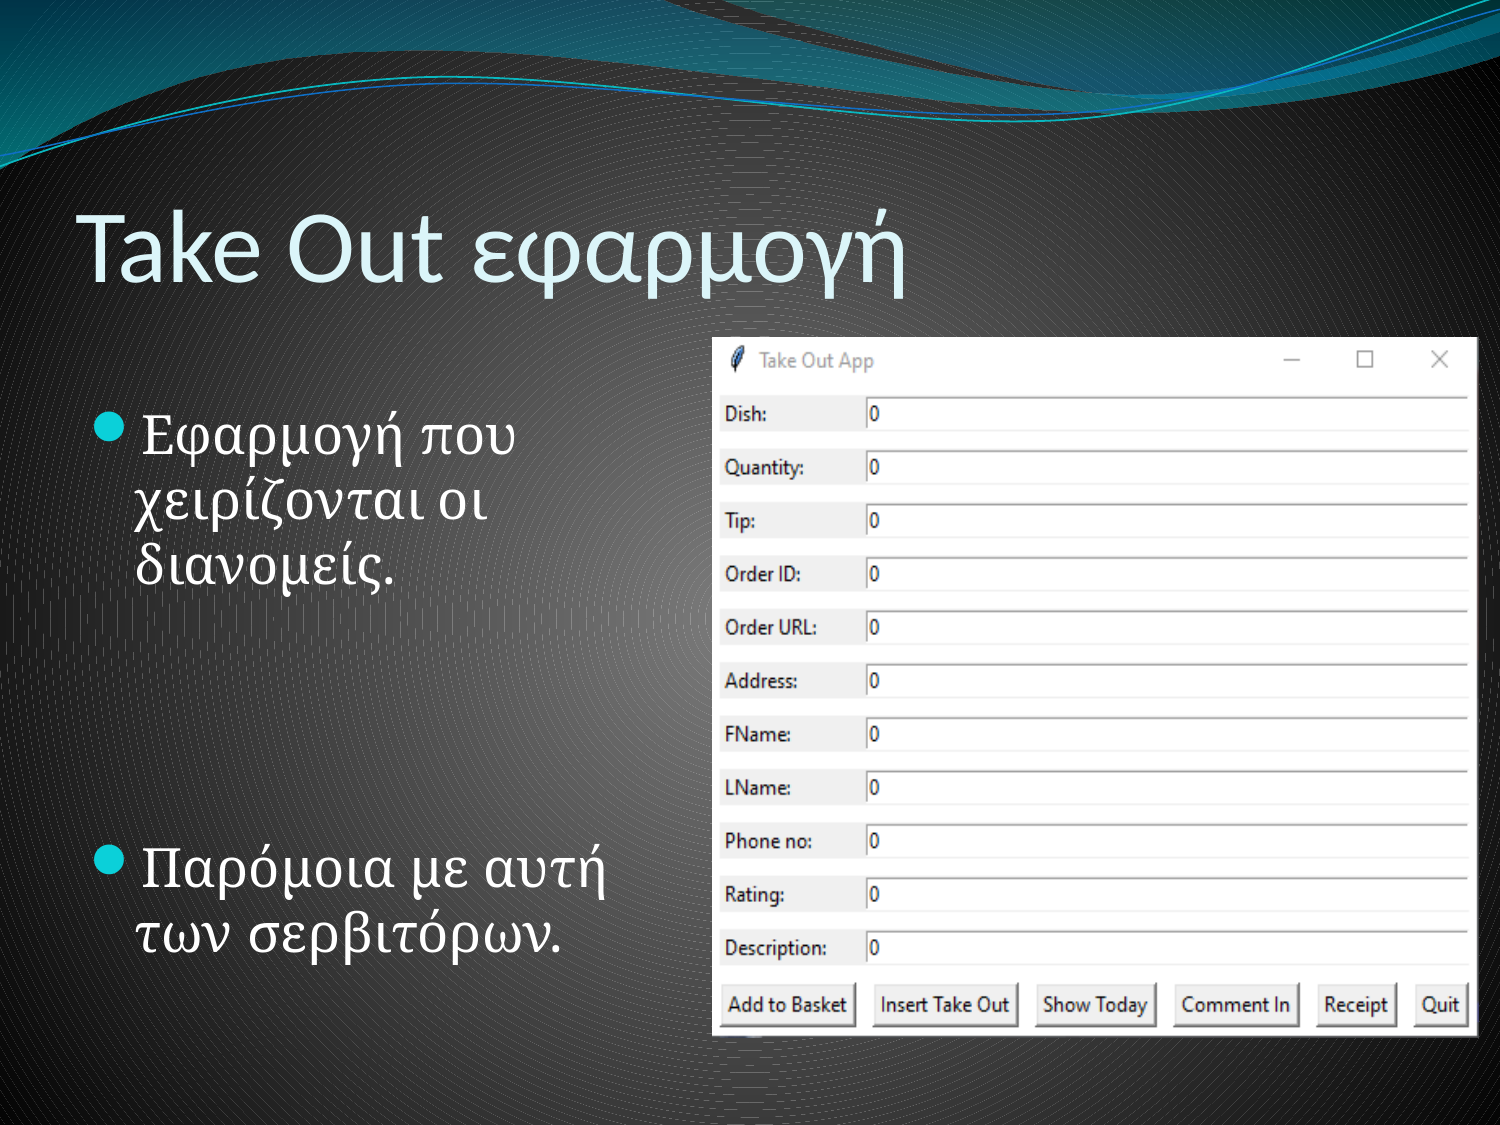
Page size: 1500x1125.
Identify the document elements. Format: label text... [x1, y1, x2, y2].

list Εφαρμογή που χειρίζονται οι διανομείς. Παρόμοια με αυτή των σερβιτόρων. [75, 317, 700, 1038]
title Take Out εφαρμογή [75, 115, 1425, 303]
picture [712, 337, 1479, 1038]
